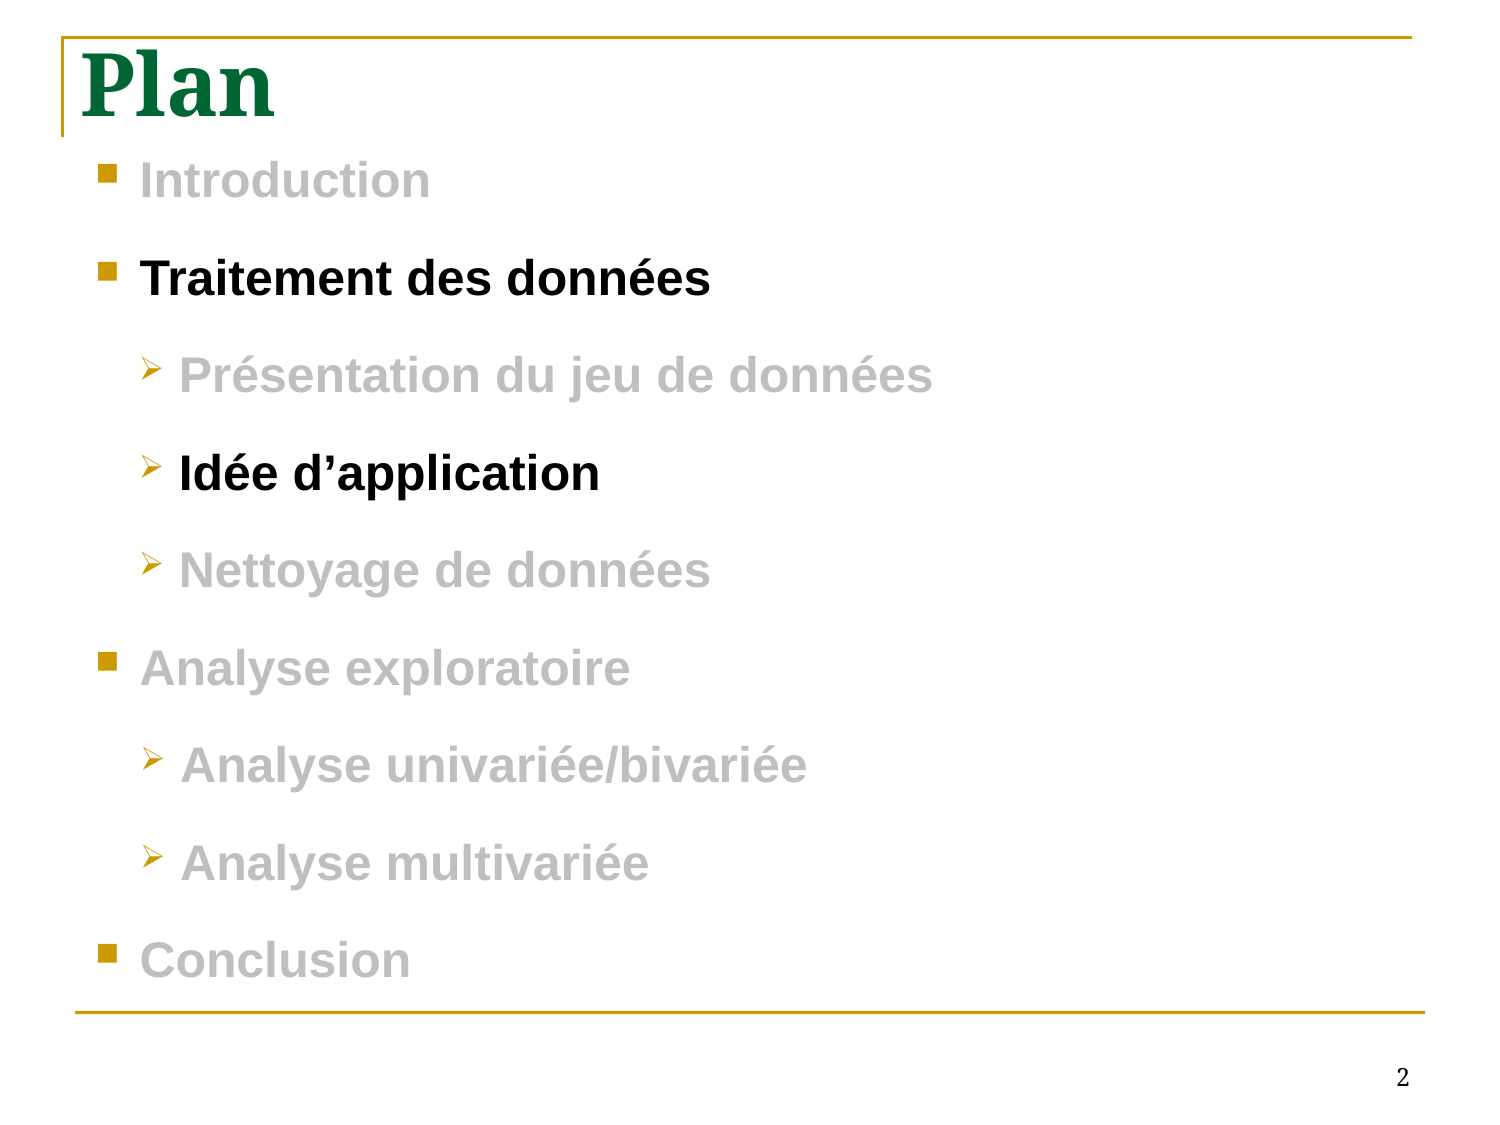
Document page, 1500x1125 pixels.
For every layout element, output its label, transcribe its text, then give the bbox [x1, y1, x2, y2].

slide_number 2 [1074, 1023, 1426, 1100]
title Plan [64, 21, 1325, 141]
list Introduction Traitement des données Présentation du jeu de données Idée d’application Nettoyage de données Analyse exploratoire Analyse univariée/bivariée Analyse multivariée Conclusion [80, 140, 1425, 1125]
